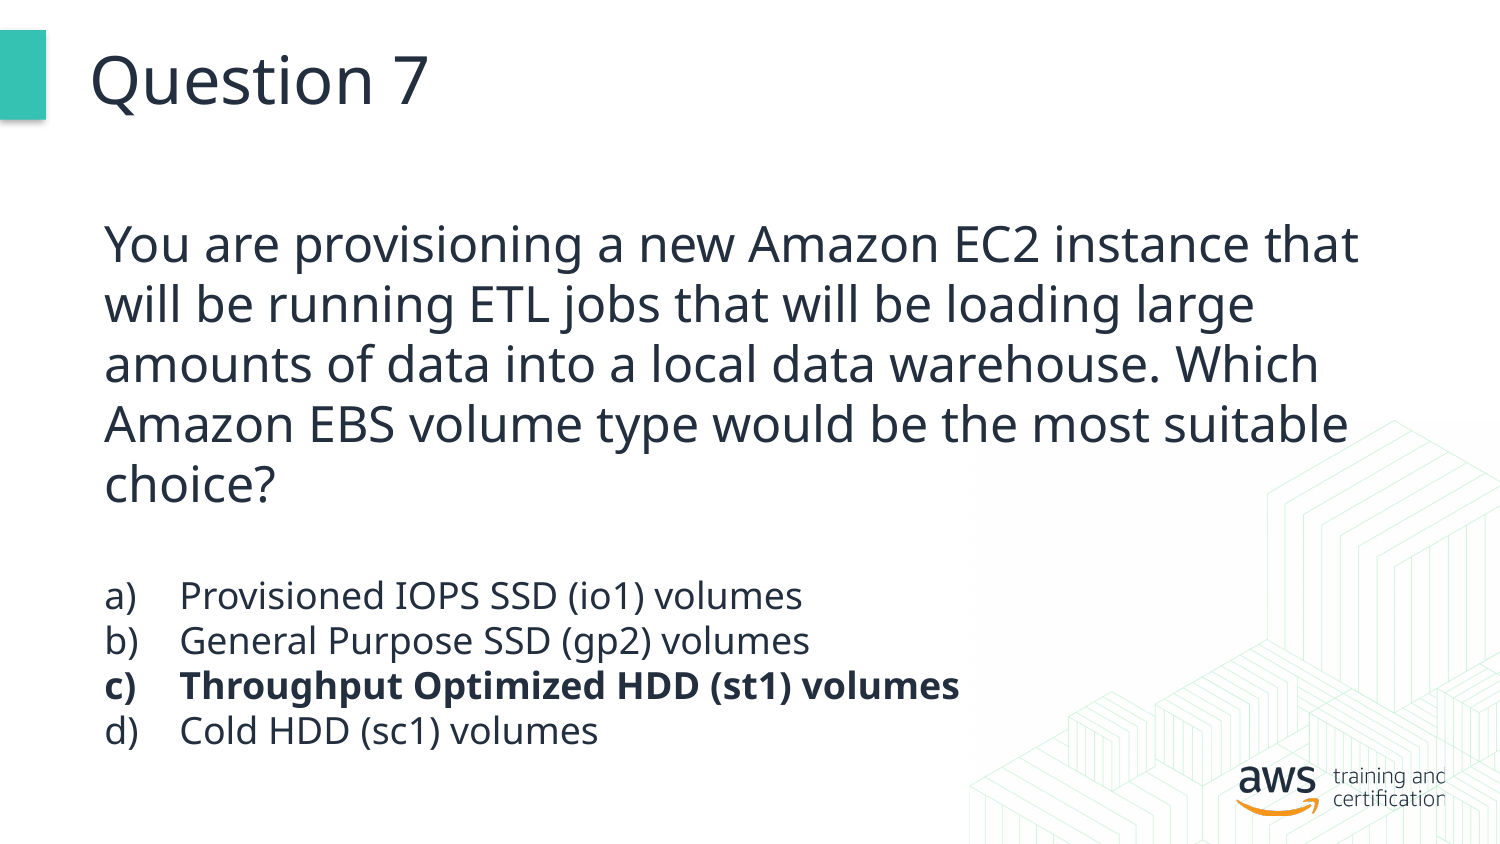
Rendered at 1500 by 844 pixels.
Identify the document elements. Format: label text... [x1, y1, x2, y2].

text_box You are provisioning a new Amazon EC2 instance that will be running ETL jobs that will be loading large amounts of data into a local data warehouse. Which Amazon EBS volume type would be the most suitable choice? Provisioned IOPS SSD (io1) volumes General Purpose SSD (gp2) volumes Throughput Optimized HDD (st1) volumes Cold HDD (sc1) volumes [89, 205, 1416, 722]
title Question 7 [75, 30, 1402, 120]
